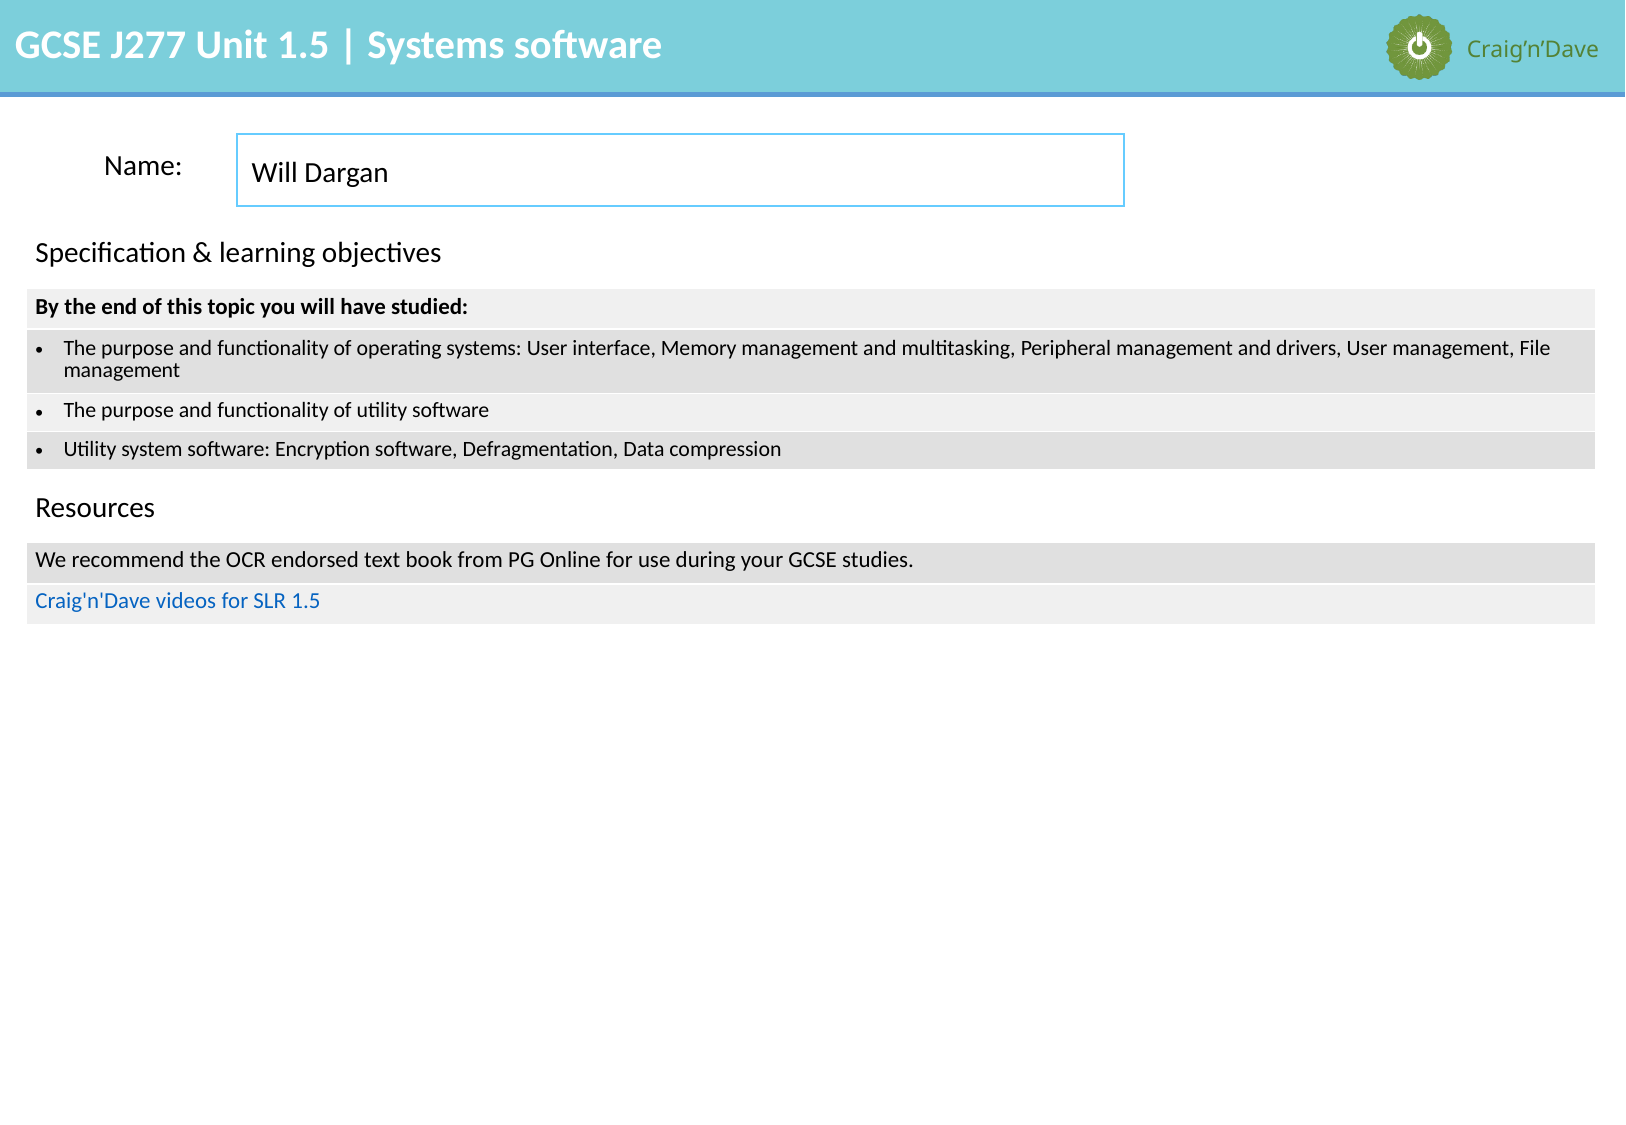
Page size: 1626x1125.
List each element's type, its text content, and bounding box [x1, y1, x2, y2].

table_cell The purpose and functionality of utility software [27, 394, 1595, 431]
table_cell Craig'n'Dave videos for SLR 1.5 [27, 585, 1595, 624]
text_box Will Dargan [236, 133, 1125, 207]
text_box Name: [89, 138, 198, 189]
table_cell We recommend the OCR endorsed text book from PG Online for use during your GCSE studies. [27, 543, 1595, 583]
table_cell The purpose and functionality of operating systems: User interface, Memory management and multitasking, Peripheral management and drivers, User management, File management [27, 330, 1595, 393]
table_header Specification & learning objectives [27, 216, 1595, 287]
table_cell By the end of this topic you will have studied: [27, 289, 1595, 328]
picture [1384, 12, 1454, 82]
table_cell Resources [27, 470, 1595, 542]
table_cell Utility system software: Encryption software, Defragmentation, Data compression [27, 432, 1595, 469]
